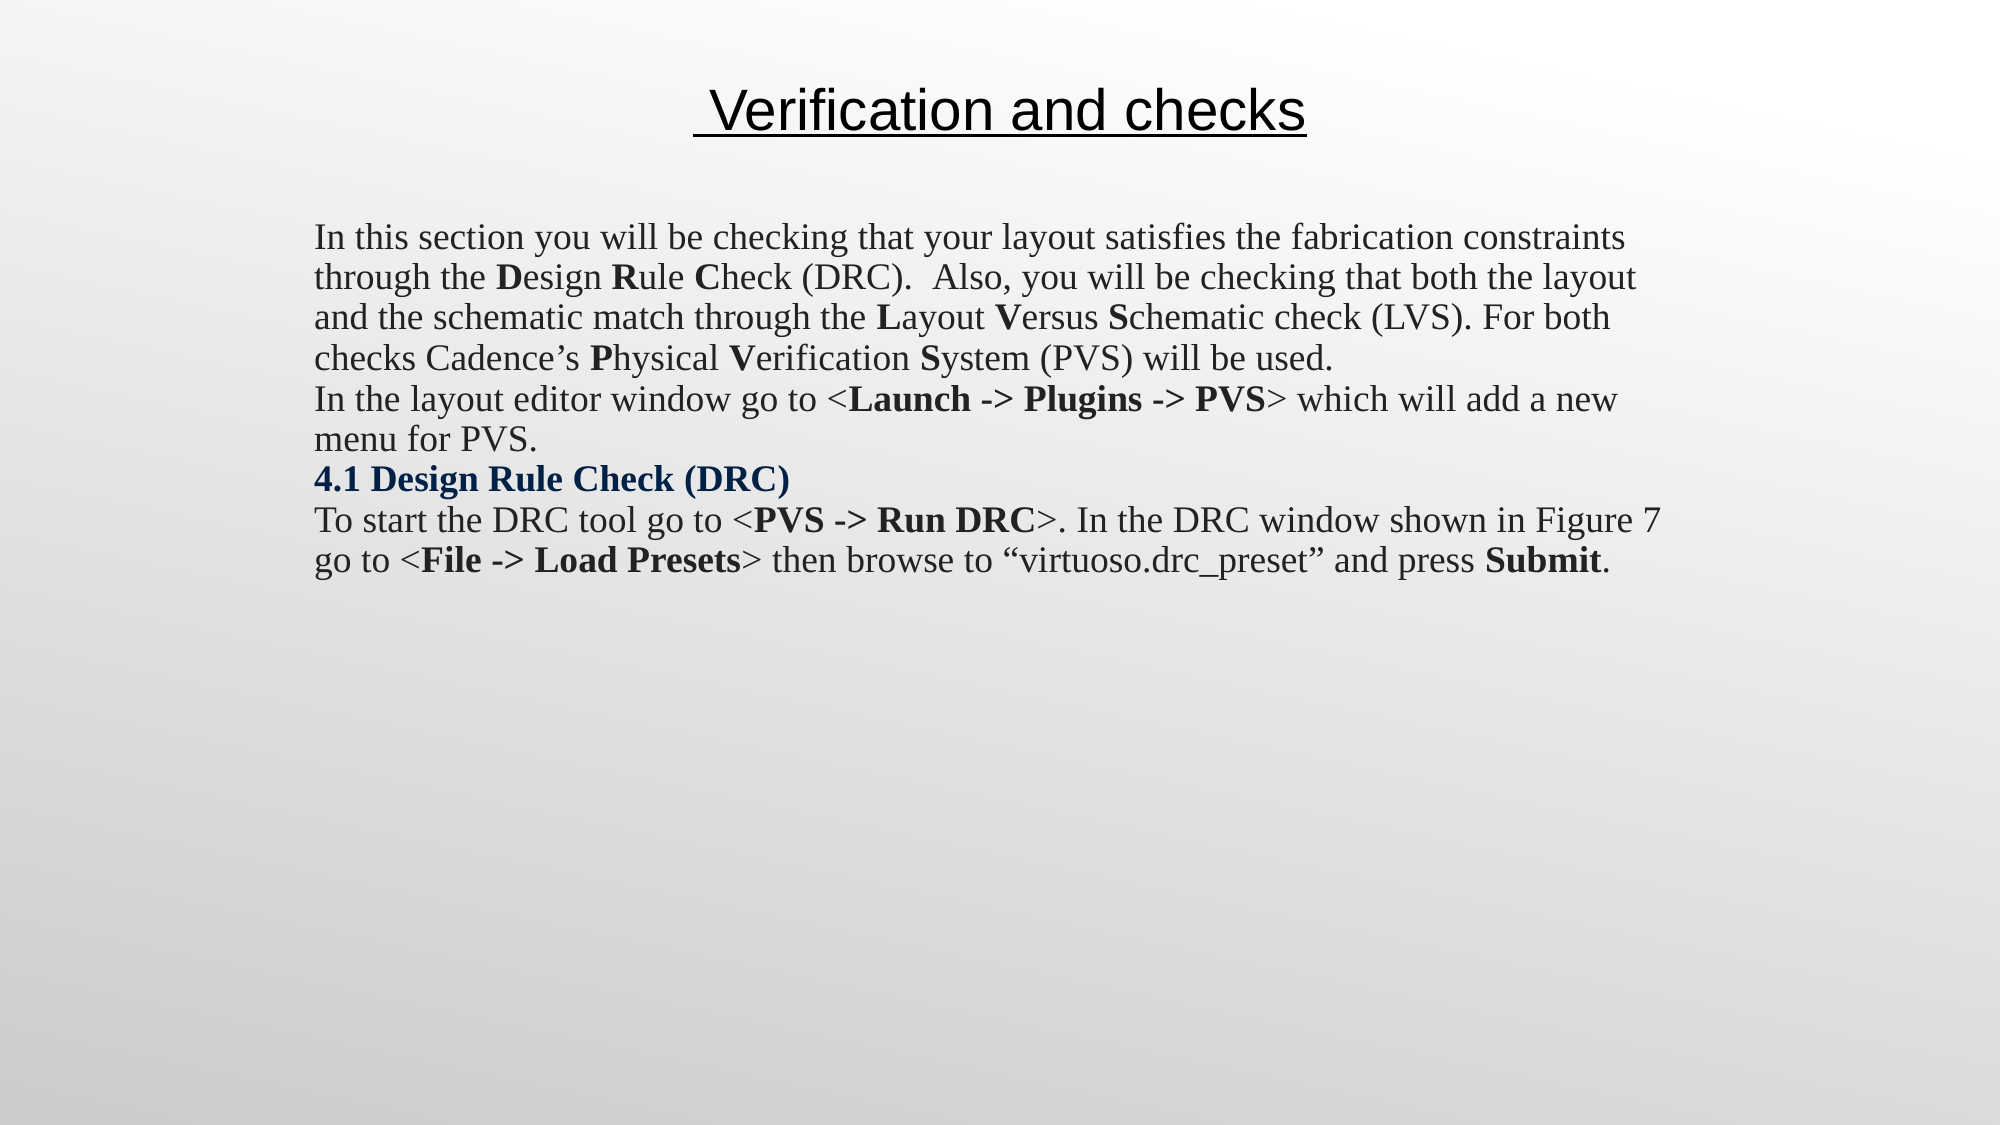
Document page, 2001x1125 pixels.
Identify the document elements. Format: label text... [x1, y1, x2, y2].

list In this section you will be checking that your layout satisfies the fabrication constraints through the Design Rule Check (DRC). Also, you will be checking that both the layout and the schematic match through the Layout Versus Schematic check (LVS). For both checks Cadence’s Physical Verification System (PVS) will be used. In the layout editor window go to <Launch -> Plugins -> PVS> which will add a new menu for PVS. 4.1 Design Rule Check (DRC) To start the DRC tool go to <PVS -> Run DRC>. In the DRC window shown in Figure 7 go to <File -> Load Presets> then browse to “virtuoso.drc_preset” and press Submit. [299, 168, 1701, 972]
title Verification and checks [299, 3, 1701, 168]
